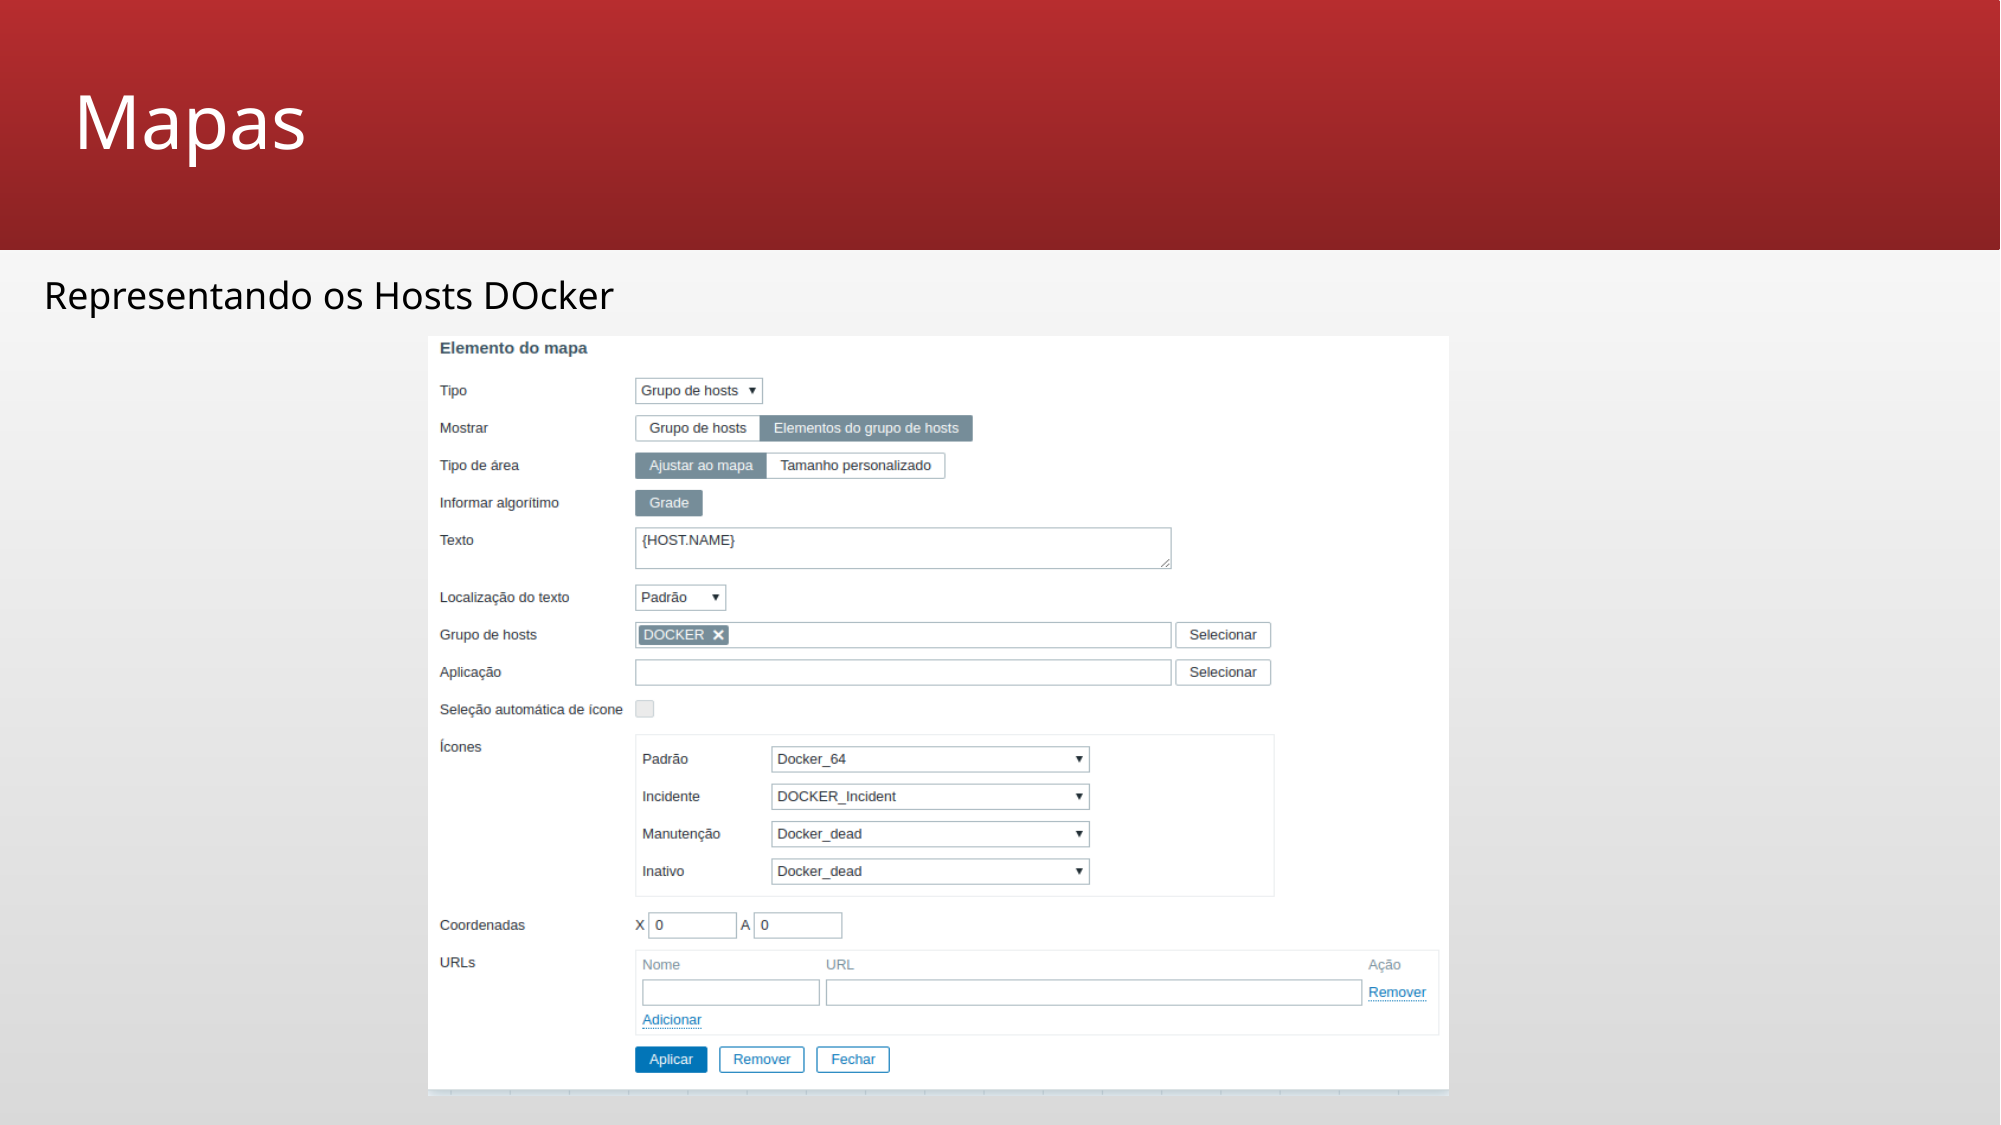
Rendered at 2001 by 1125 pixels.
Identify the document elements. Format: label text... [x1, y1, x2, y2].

text_box Representando os Hosts DOcker [28, 264, 1569, 325]
title Mapas [58, 16, 1709, 234]
picture [428, 336, 1449, 1096]
